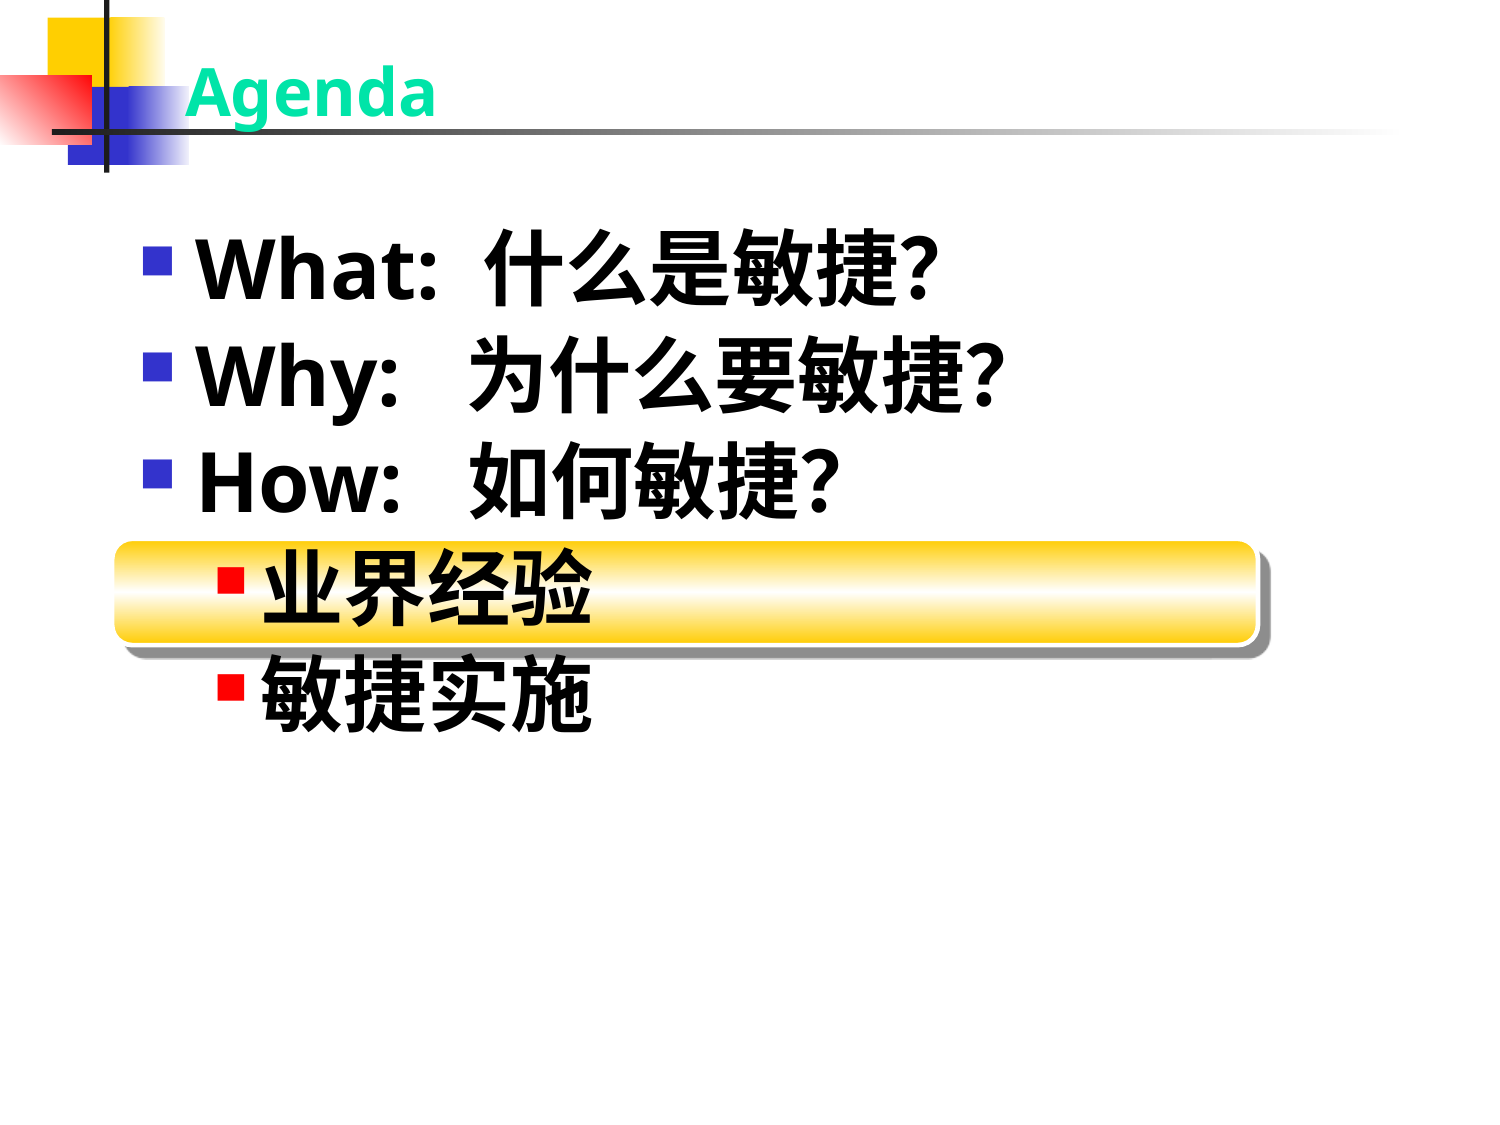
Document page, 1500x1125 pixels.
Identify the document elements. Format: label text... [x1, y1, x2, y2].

list What: 什么是敏捷？ Why: 为什么要敏捷？ How: 如何敏捷？ 业界经验 敏捷实施 [123, 219, 1153, 481]
text_box [112, 538, 1258, 646]
text_box Agenda [170, 42, 454, 138]
